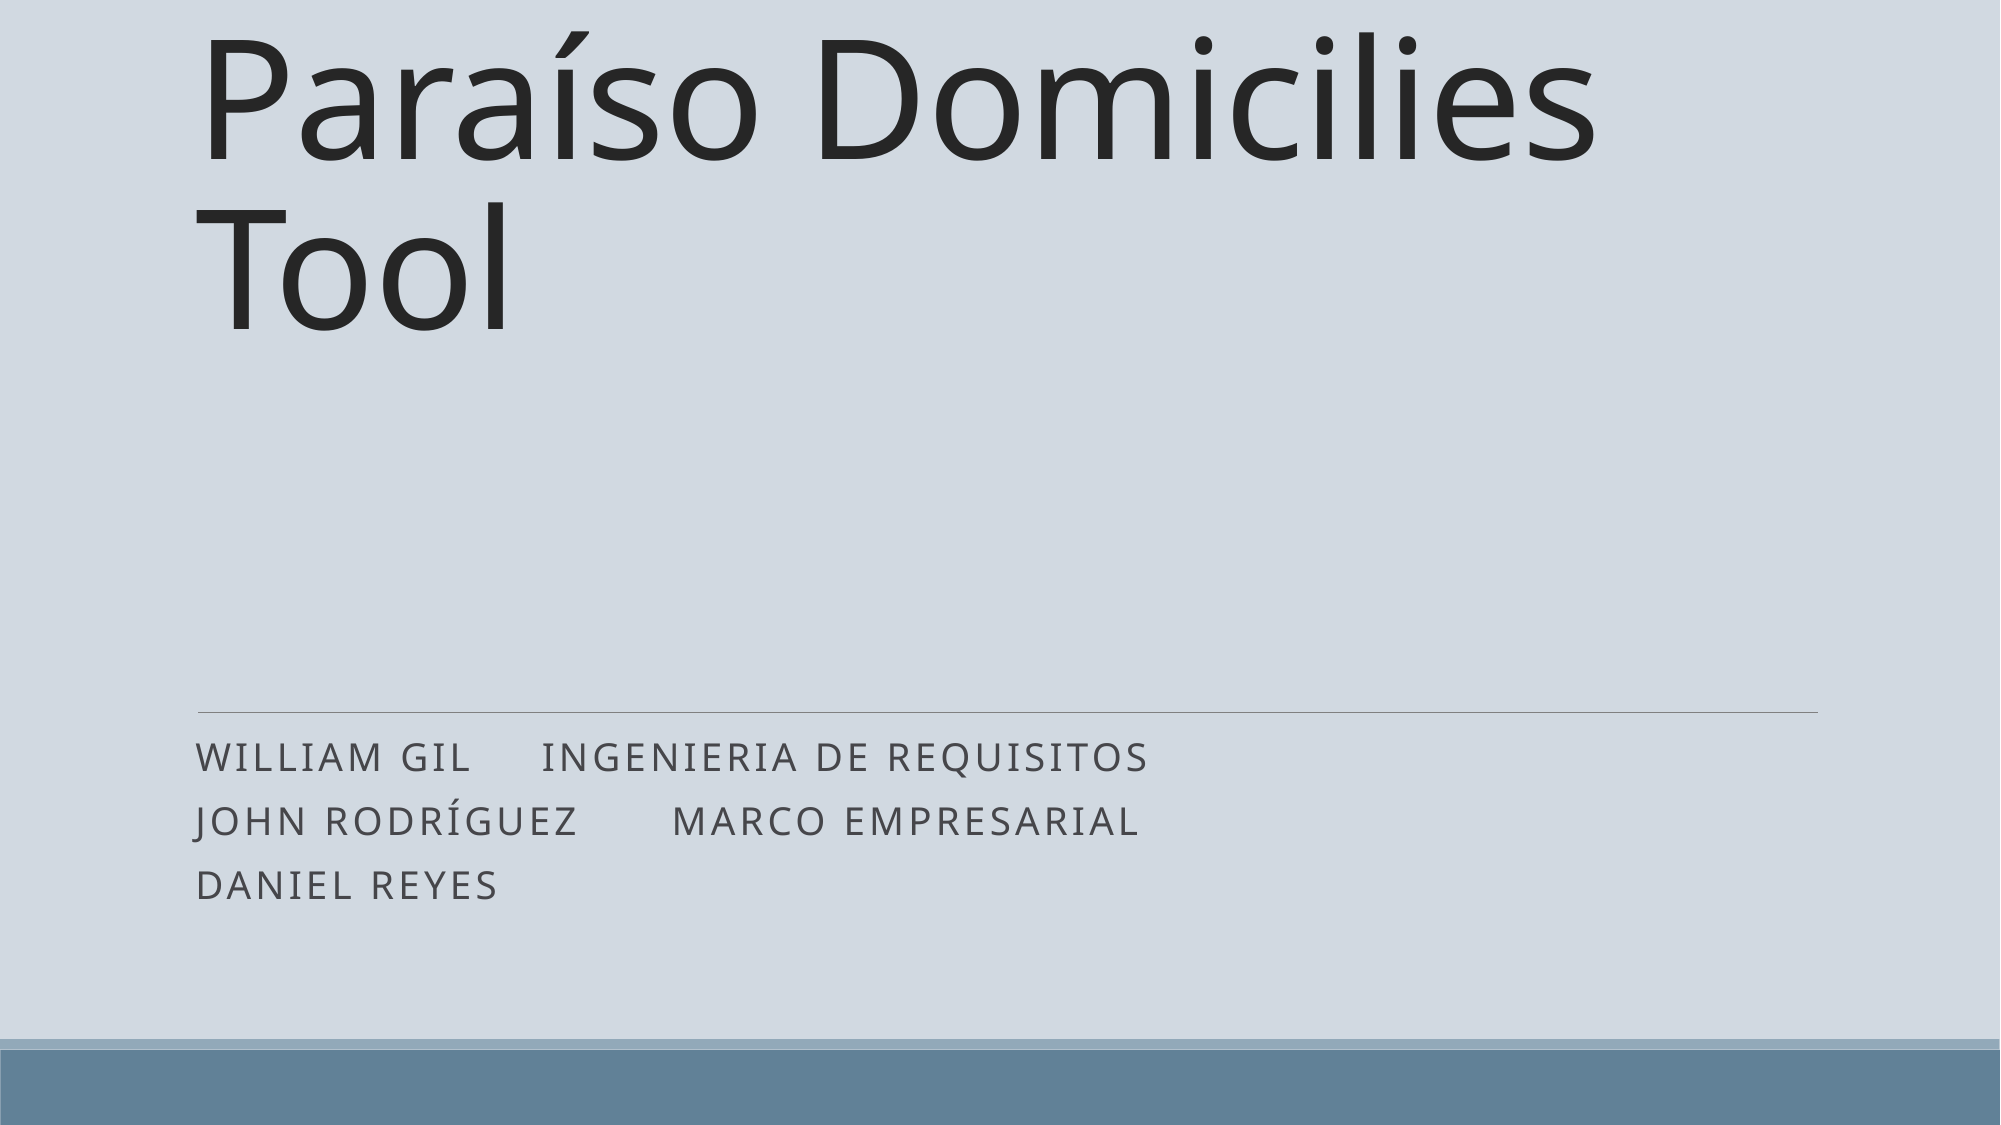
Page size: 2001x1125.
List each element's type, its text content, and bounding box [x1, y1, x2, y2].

subtitle William gil ingenieria de requisitos John Rodríguez Marco empresarial Daniel Reyes [180, 730, 1831, 919]
title Paraíso Domicilies Tool [180, 124, 1830, 372]
